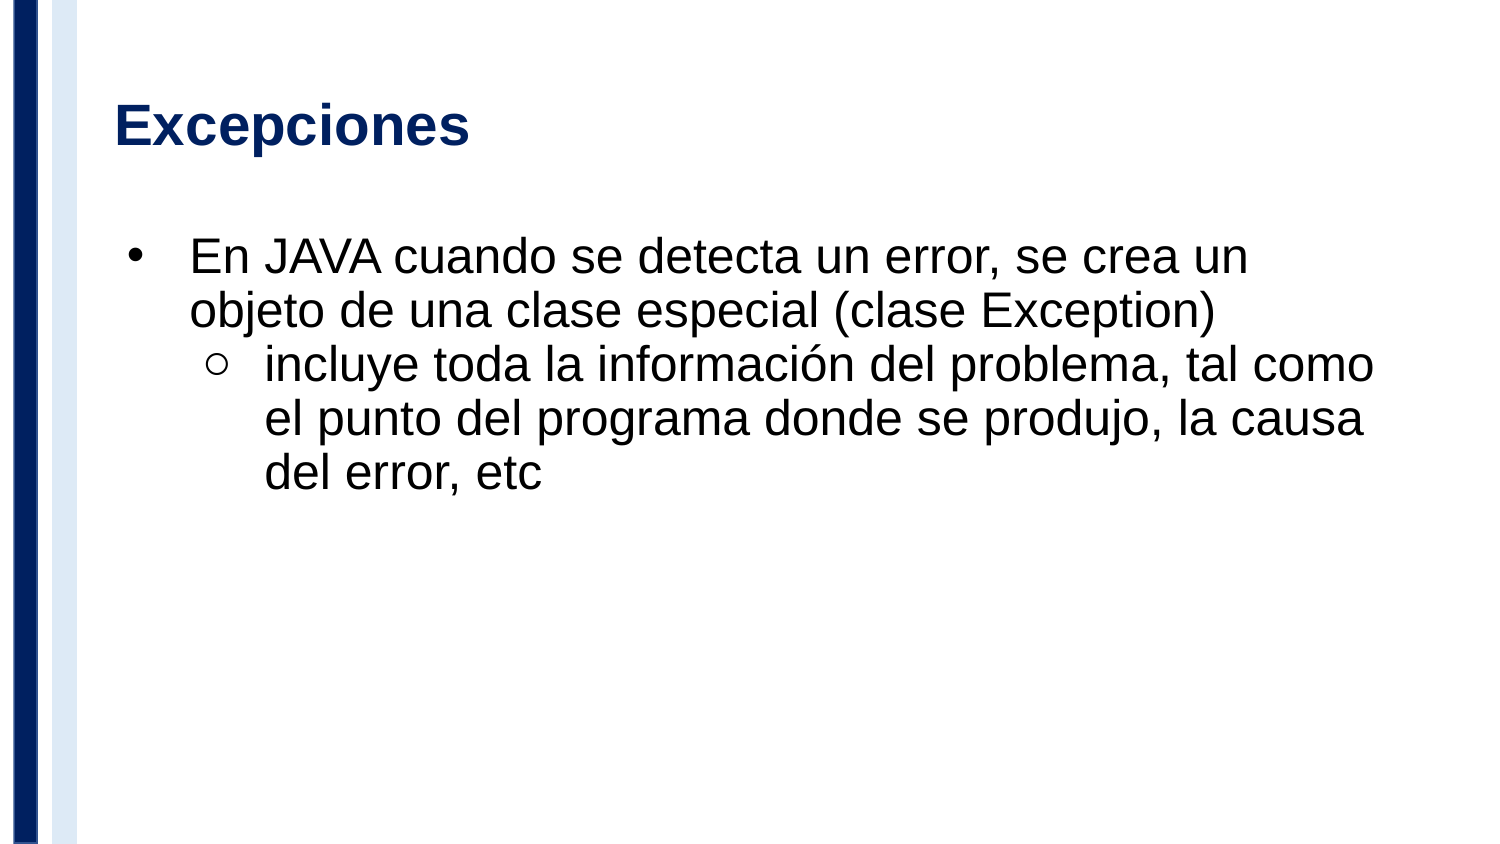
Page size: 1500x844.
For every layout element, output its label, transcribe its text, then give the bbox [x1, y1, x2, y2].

list En JAVA cuando se detecta un error, se crea un objeto de una clase especial (clase Exception) incluye toda la información del problema, tal como el punto del programa donde se produjo, la causa del error, etc [103, 224, 1397, 760]
title Excepciones [103, 44, 1397, 208]
